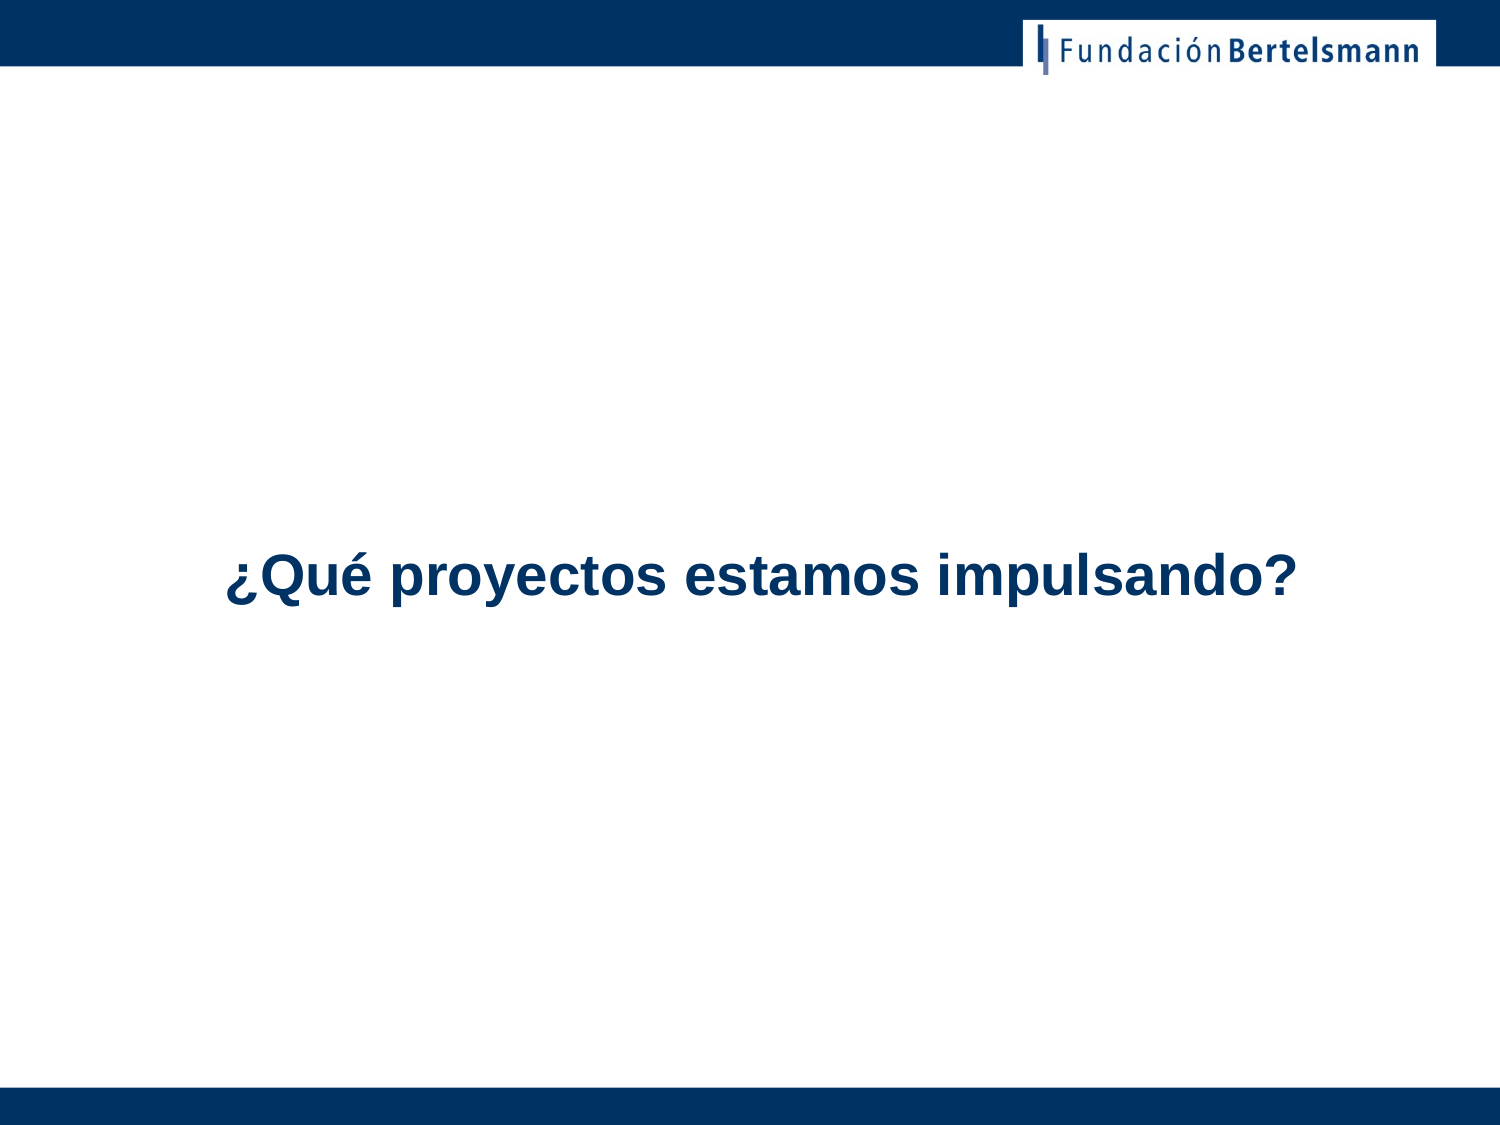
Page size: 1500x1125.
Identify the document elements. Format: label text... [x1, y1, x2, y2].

picture [1037, 24, 1422, 75]
title ¿Qué proyectos estamos impulsando? [75, 537, 1450, 613]
